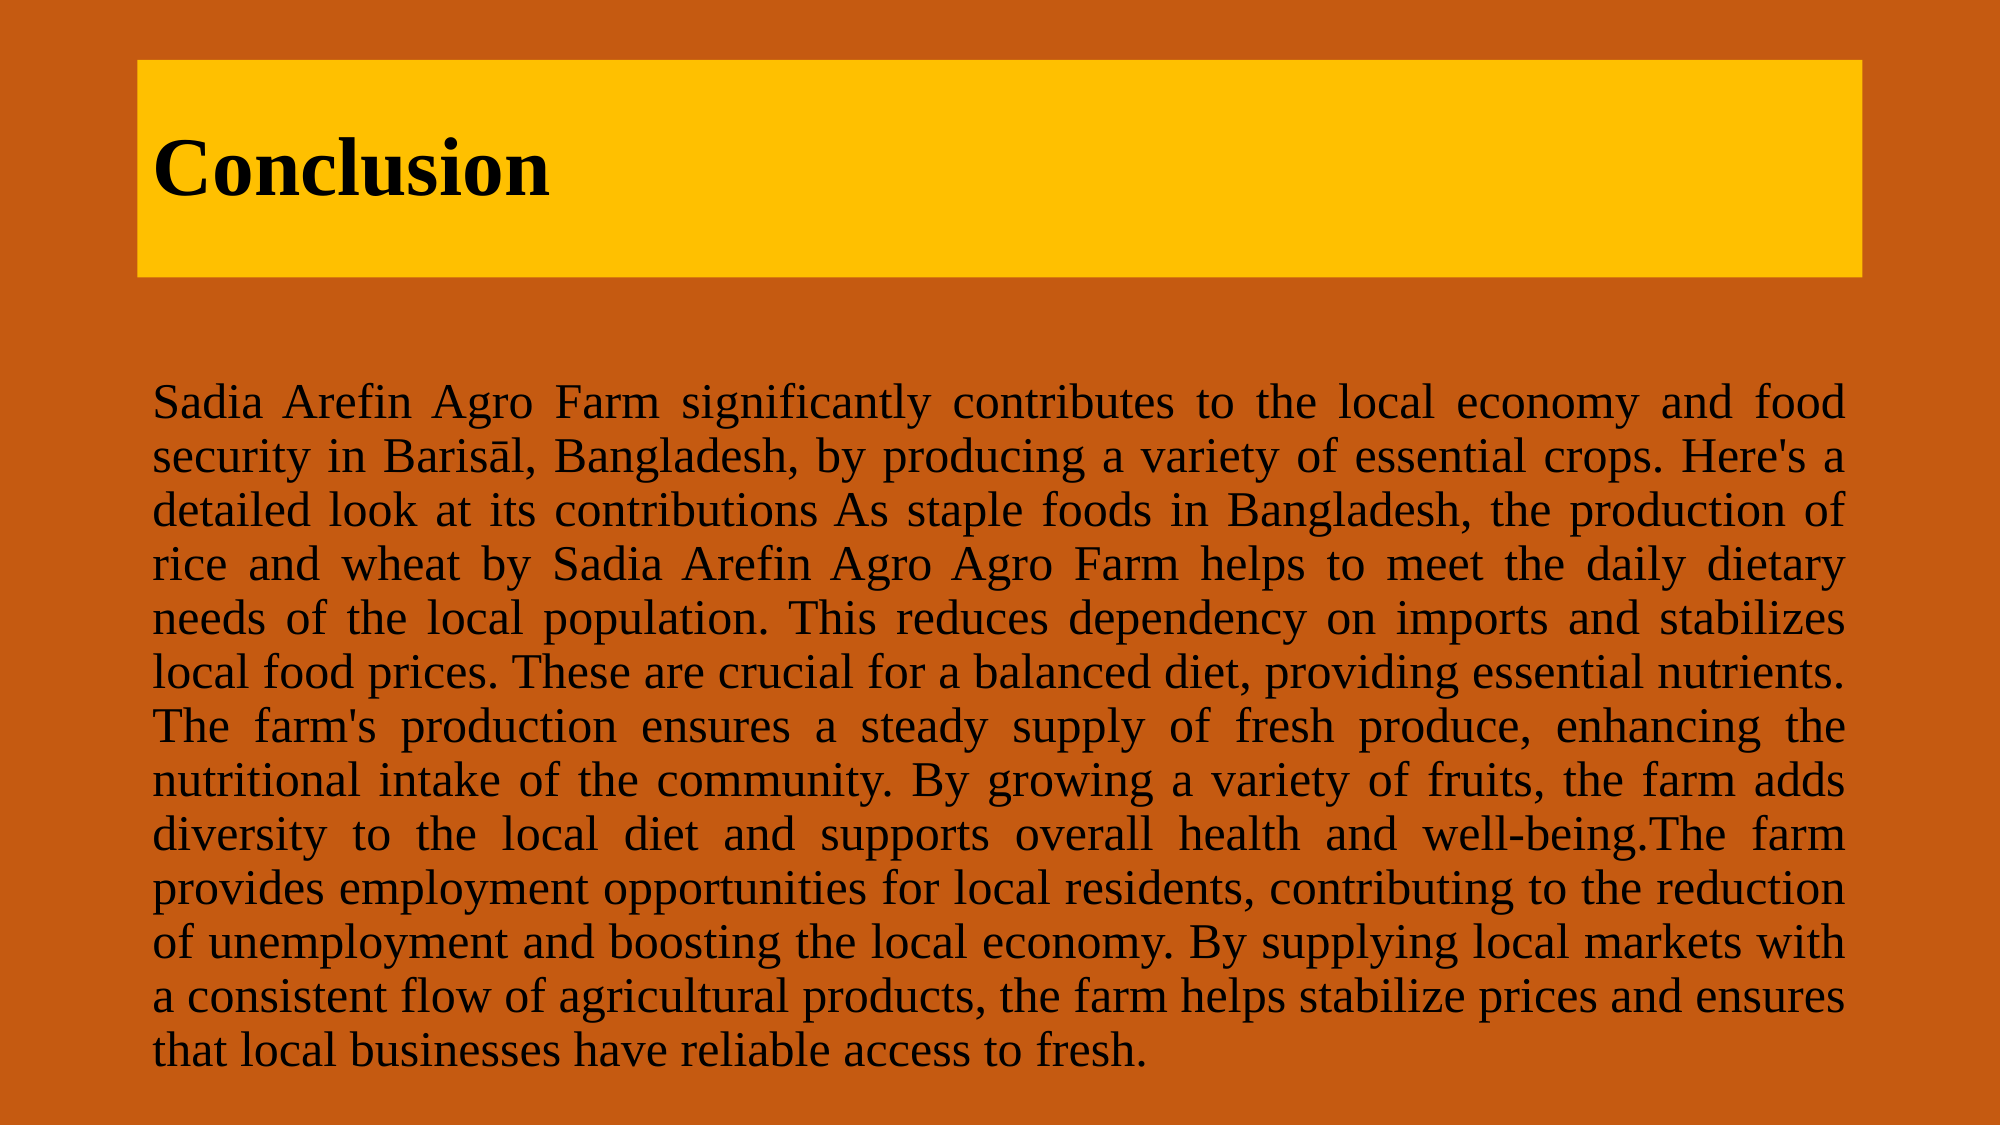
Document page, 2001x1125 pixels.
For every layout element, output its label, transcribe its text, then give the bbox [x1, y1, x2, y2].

title Conclusion Sadia Arefin Agro Farm significantly contributes to the local economy and food security in Barisāl, Bangladesh, by producing a variety of essential crops. Here's a detailed look at its contributions As staple foods in Bangladesh, the production of rice and wheat by Sadia Arefin Agro Agro Farm helps to meet the daily dietary needs of the local population. This reduces dependency on imports and stabilizes local food prices. These are crucial for a balanced diet, providing essential nutrients. The farm's production ensures a steady supply of fresh produce, enhancing the nutritional intake of the community. By growing a variety of fruits, the farm adds diversity to the local diet and supports overall health and well-being.The farm provides employment opportunities for local residents, contributing to the reduction of unemployment and boosting the local economy. By supplying local markets with a consistent flow of agricultural products, the farm helps stabilize prices and ensures that local businesses have reliable access to fresh. [137, 59, 1863, 278]
